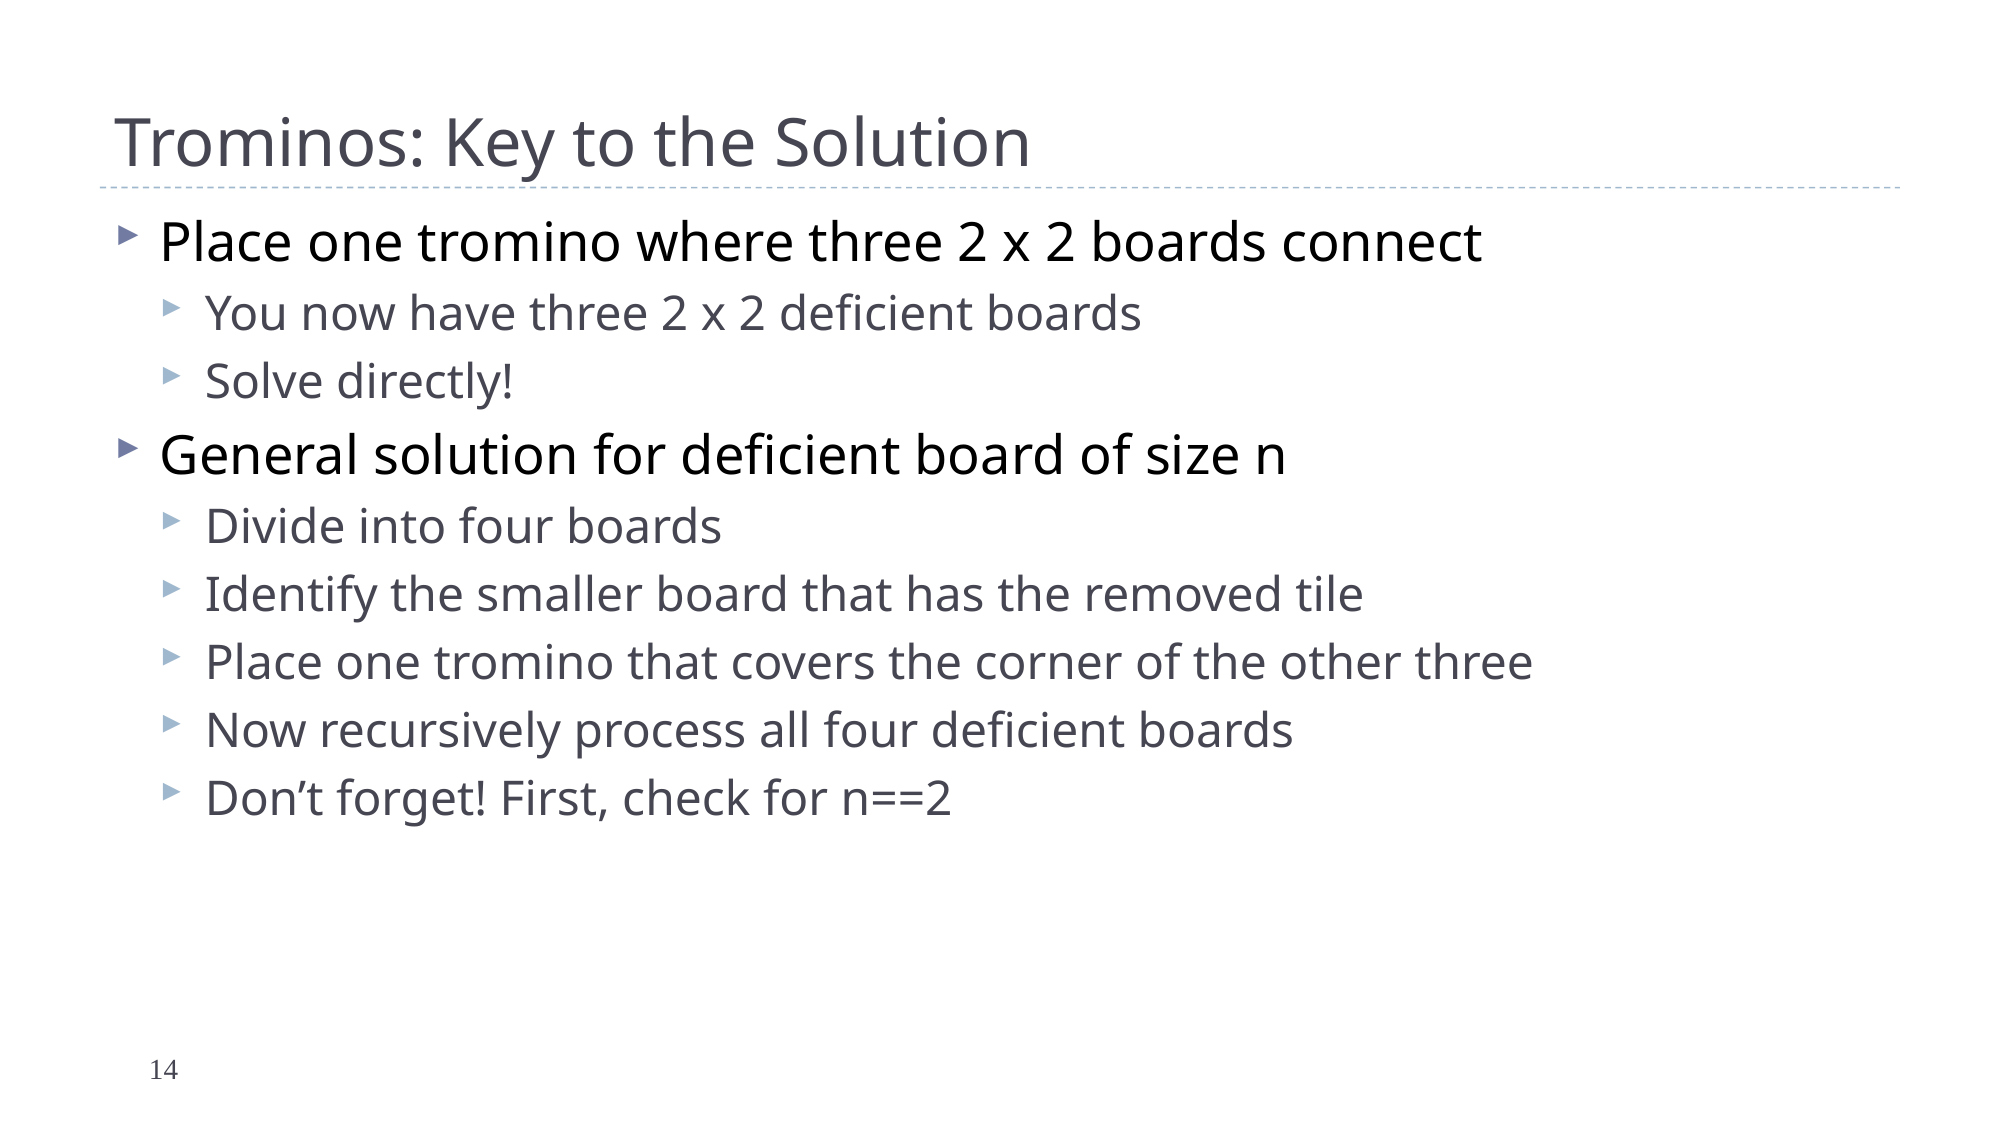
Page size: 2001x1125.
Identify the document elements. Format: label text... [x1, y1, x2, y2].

list Place one tromino where three 2 x 2 boards connect You now have three 2 x 2 deficient boards Solve directly! General solution for deficient board of size n Divide into four boards Identify the smaller board that has the removed tile Place one tromino that covers the corner of the other three Now recursively process all four deficient boards Don’t forget! First, check for n==2 [99, 200, 1900, 1010]
slide_number 14 [133, 1042, 568, 1103]
title Trominos: Key to the Solution [99, 24, 1900, 188]
